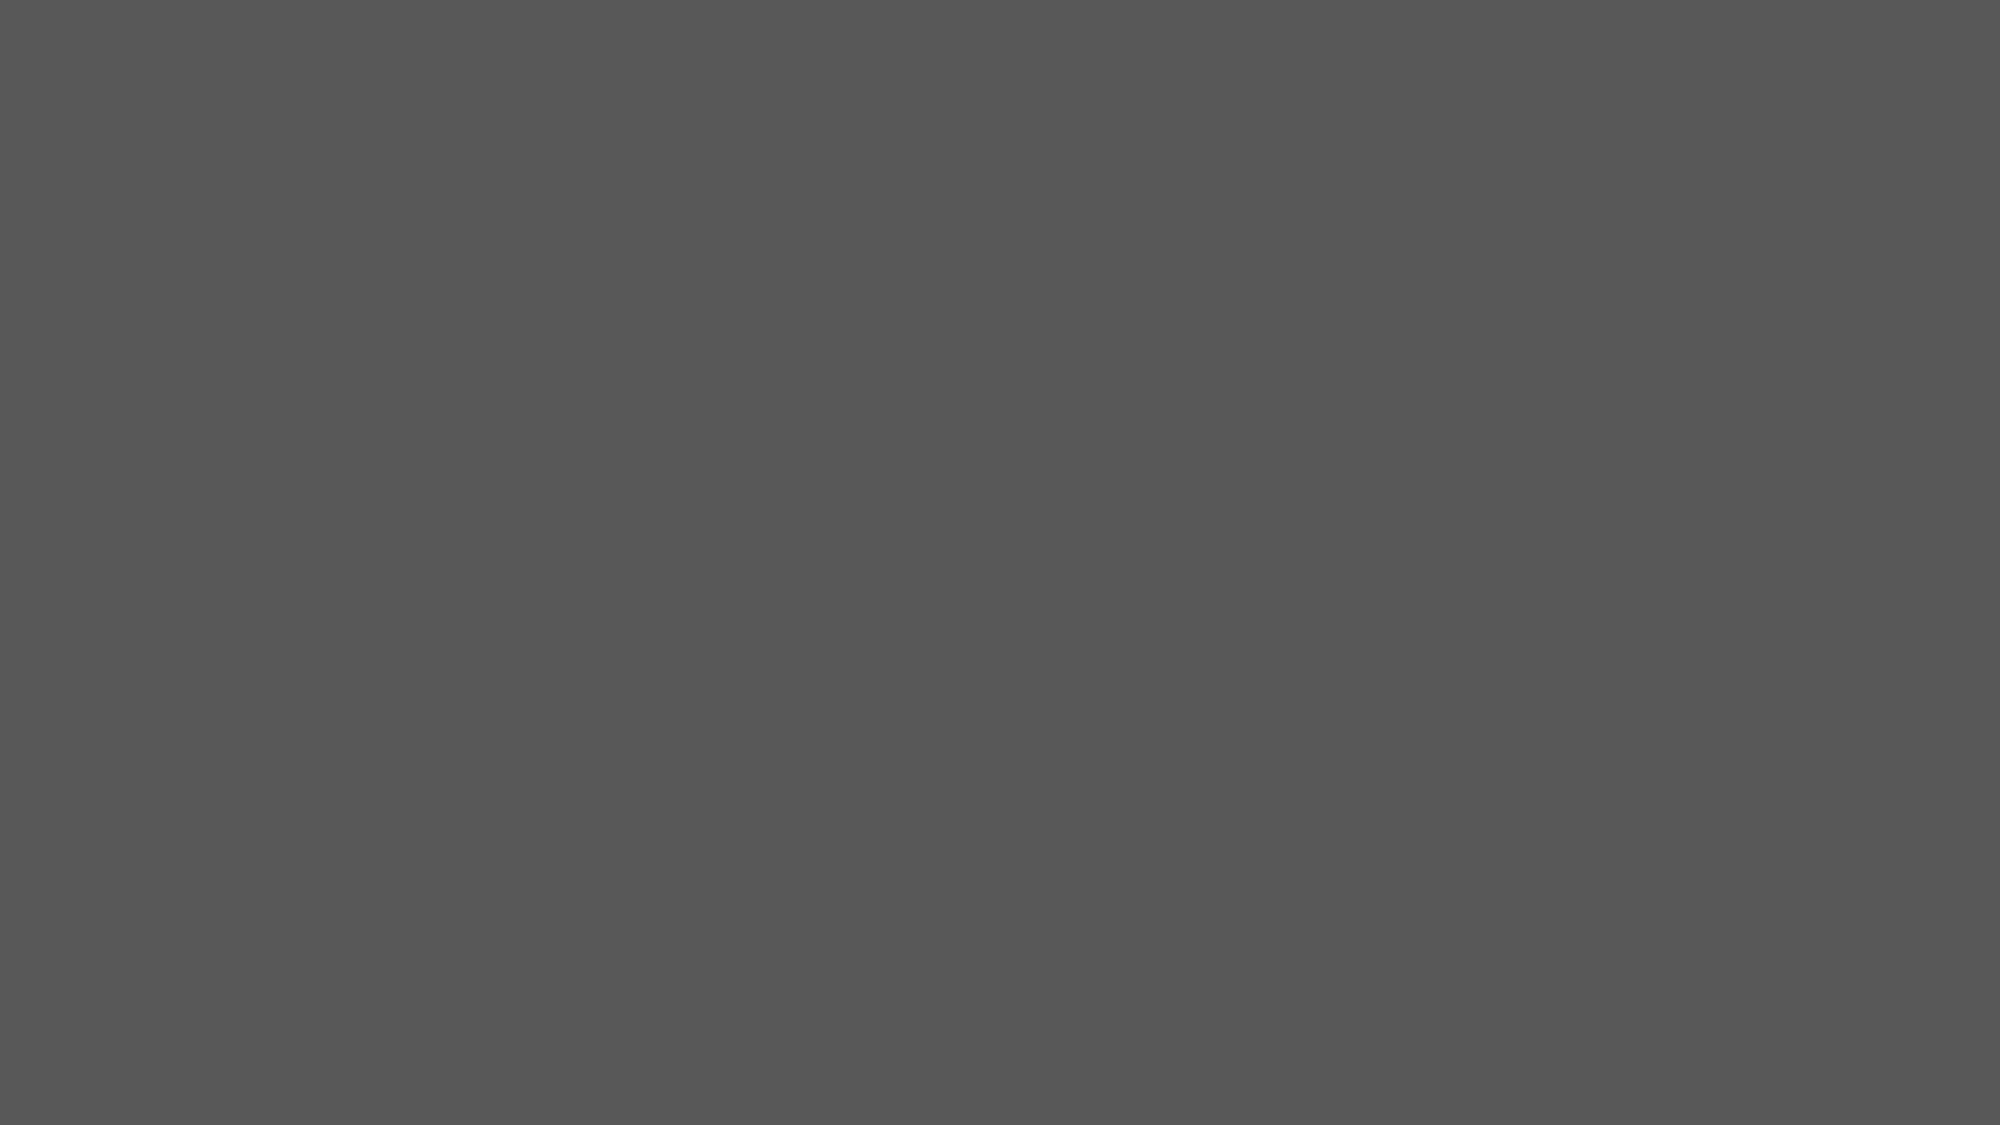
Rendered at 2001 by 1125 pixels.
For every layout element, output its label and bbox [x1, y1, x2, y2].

text_box [0, 0, 2000, 1125]
